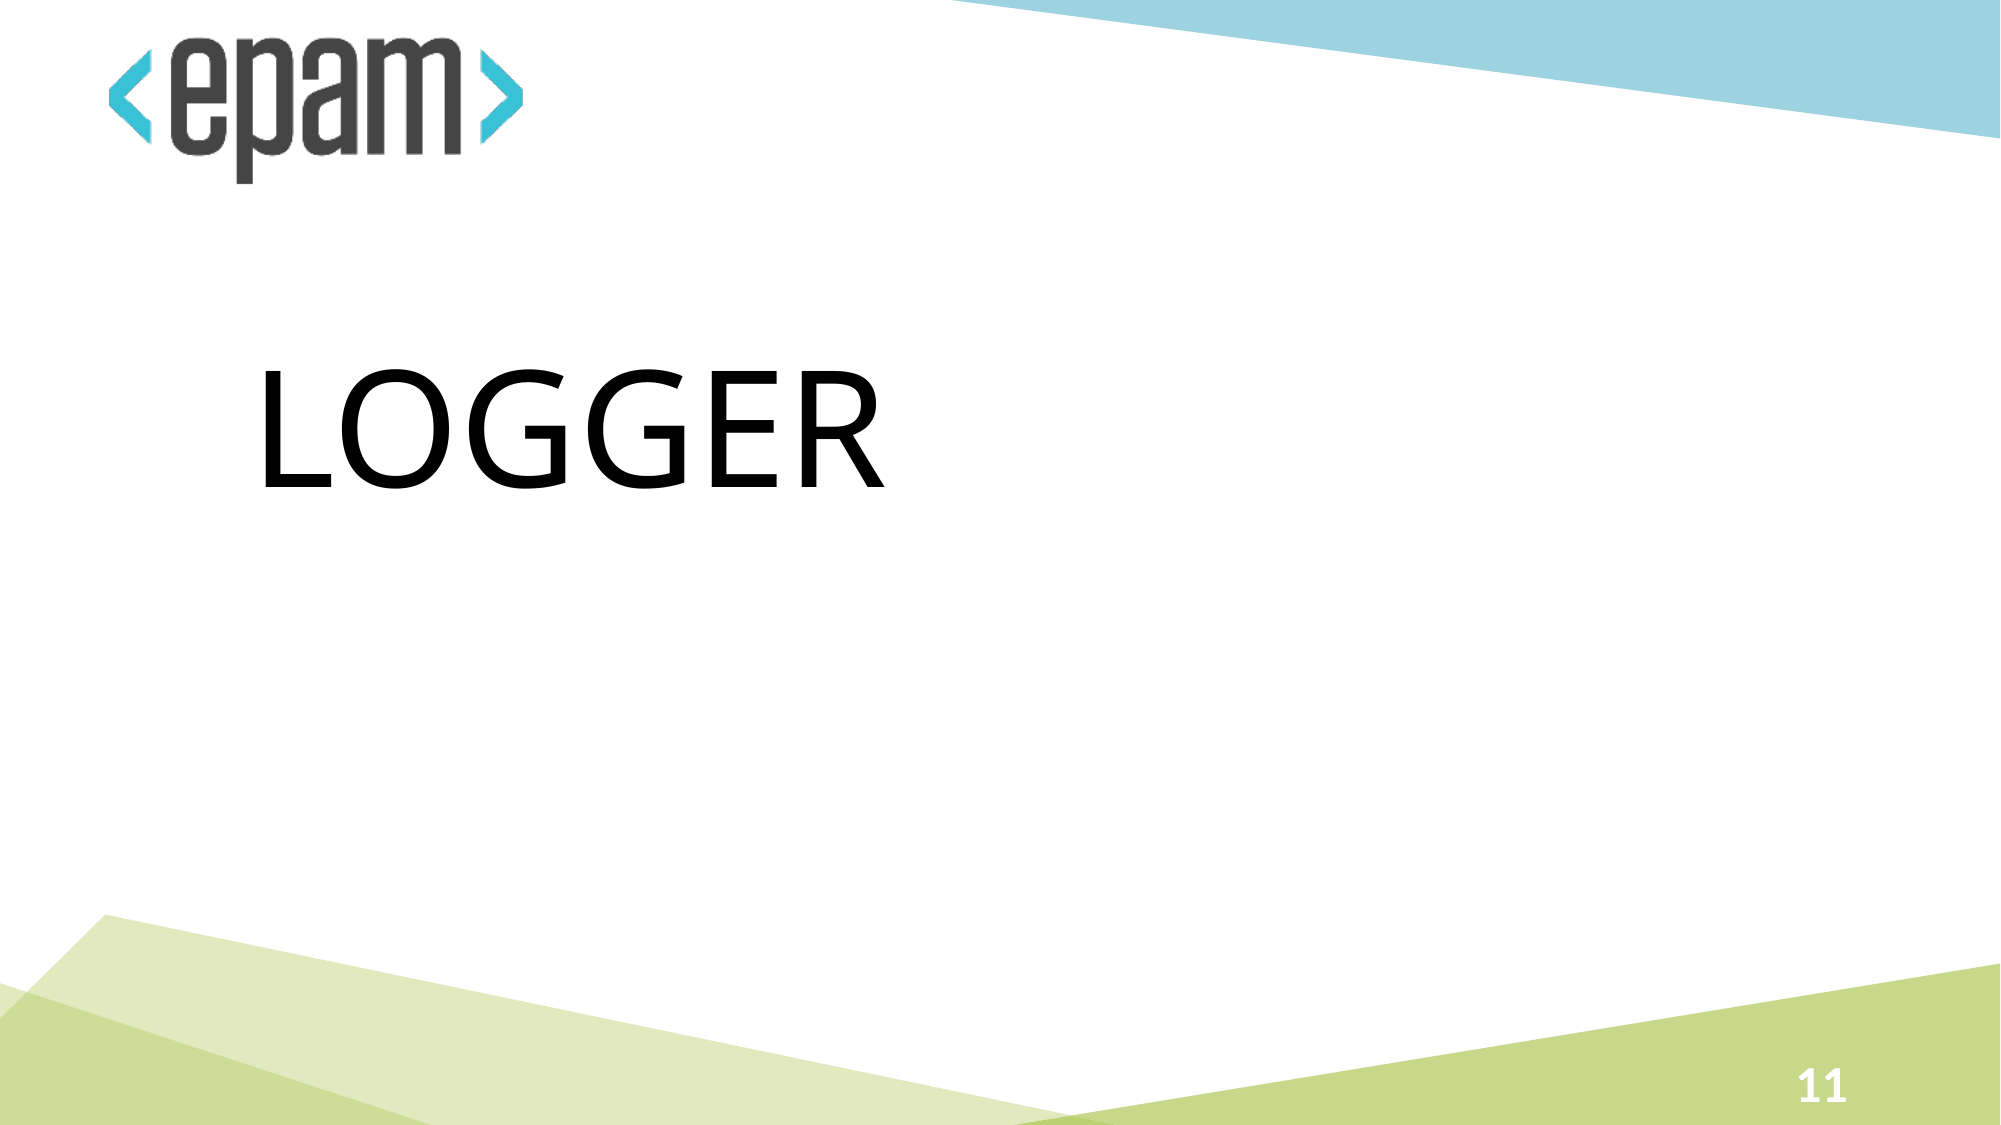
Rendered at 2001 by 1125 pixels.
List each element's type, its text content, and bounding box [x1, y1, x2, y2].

picture [66, 0, 566, 196]
slide_number 11 [1412, 1042, 1863, 1103]
title logger [235, 339, 1863, 604]
